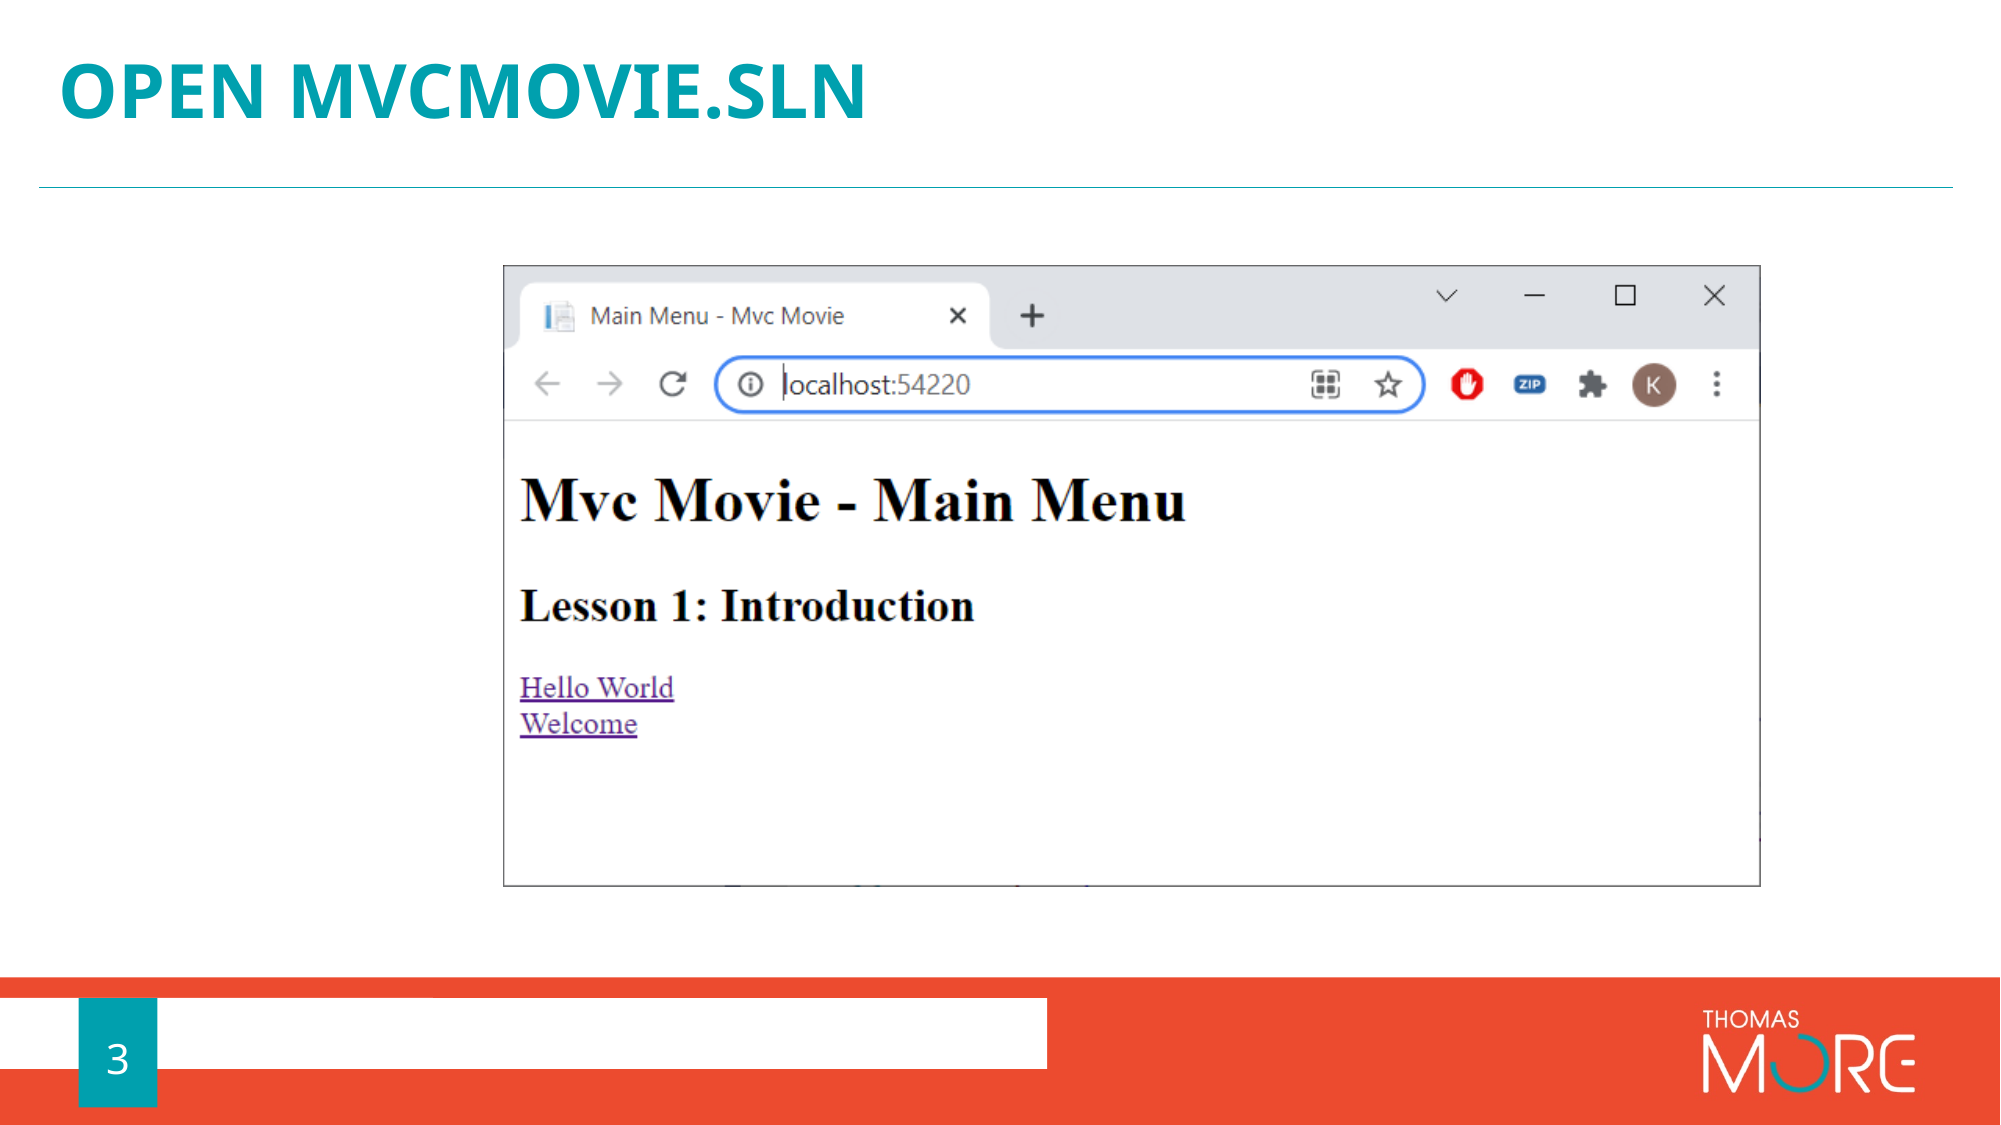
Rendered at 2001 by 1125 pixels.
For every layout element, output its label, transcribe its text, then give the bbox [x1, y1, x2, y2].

slide_number 3 [78, 998, 158, 1108]
footer [165, 998, 1048, 1069]
picture [503, 264, 1761, 888]
picture [1673, 980, 1944, 1122]
title Open MvcMovie.sln [0, 0, 2000, 188]
